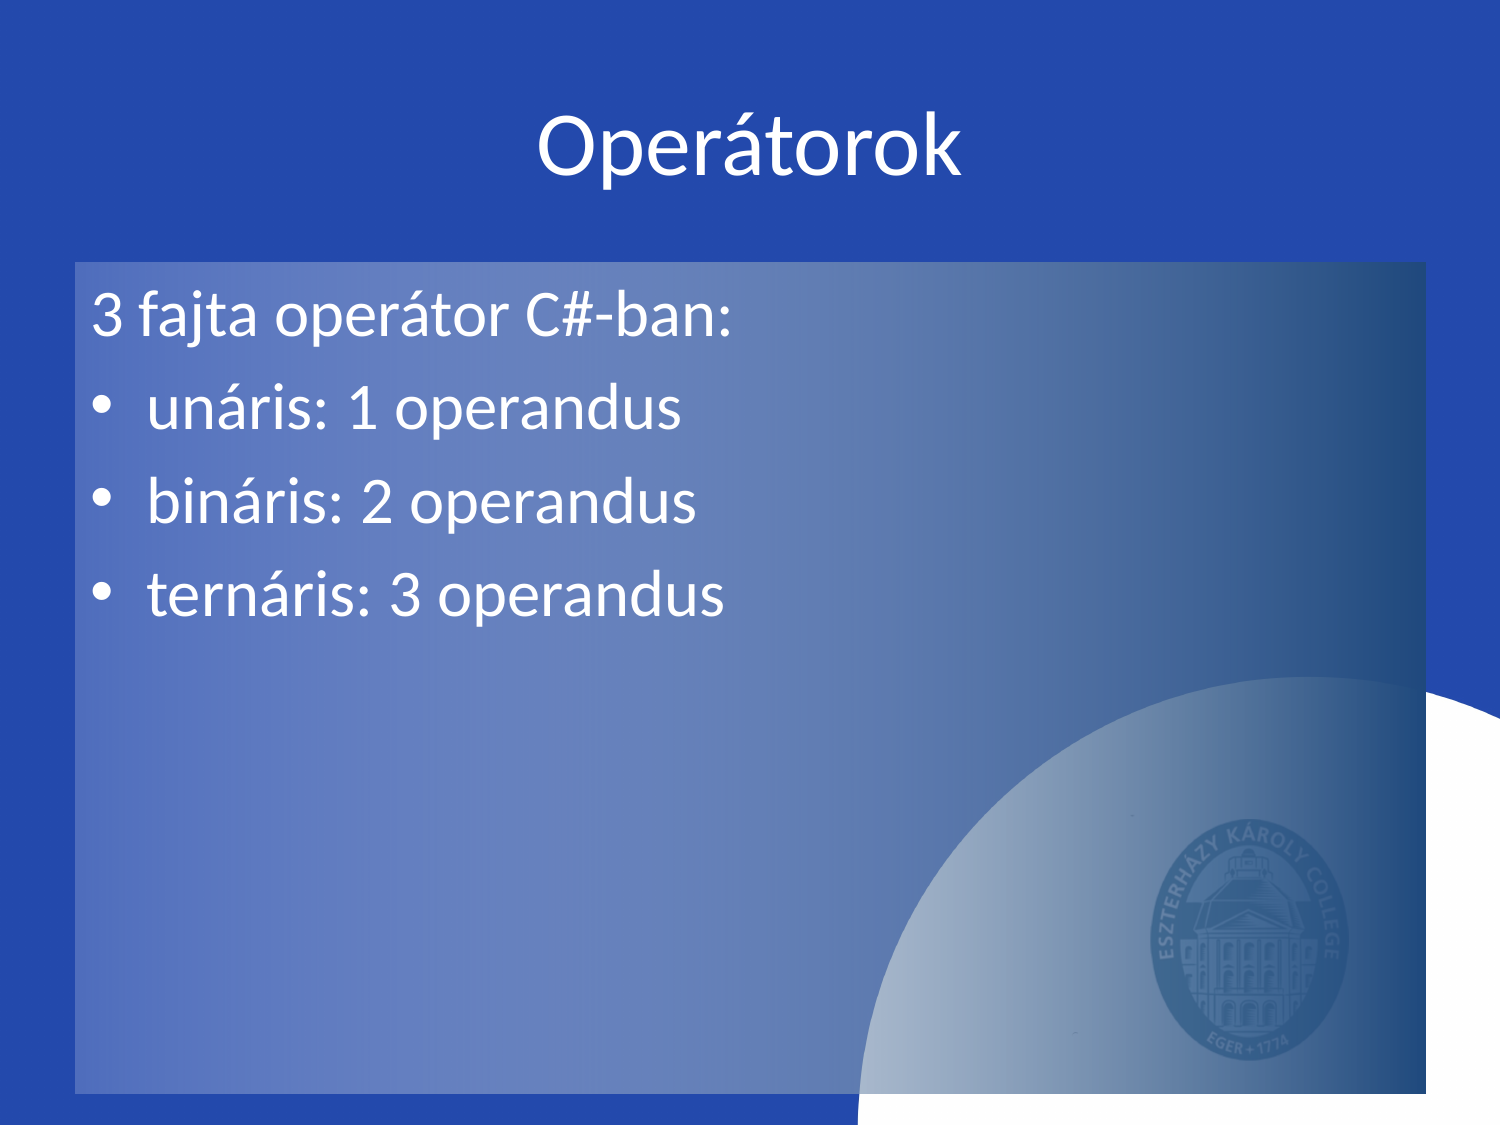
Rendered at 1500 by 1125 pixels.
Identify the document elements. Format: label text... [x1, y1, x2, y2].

picture [0, 0, 1500, 1125]
title Operátorok [75, 45, 1425, 233]
list 3 fajta operátor C#-ban: unáris: 1 operandus bináris: 2 operandus ternáris: 3 operandus [75, 262, 1425, 1094]
